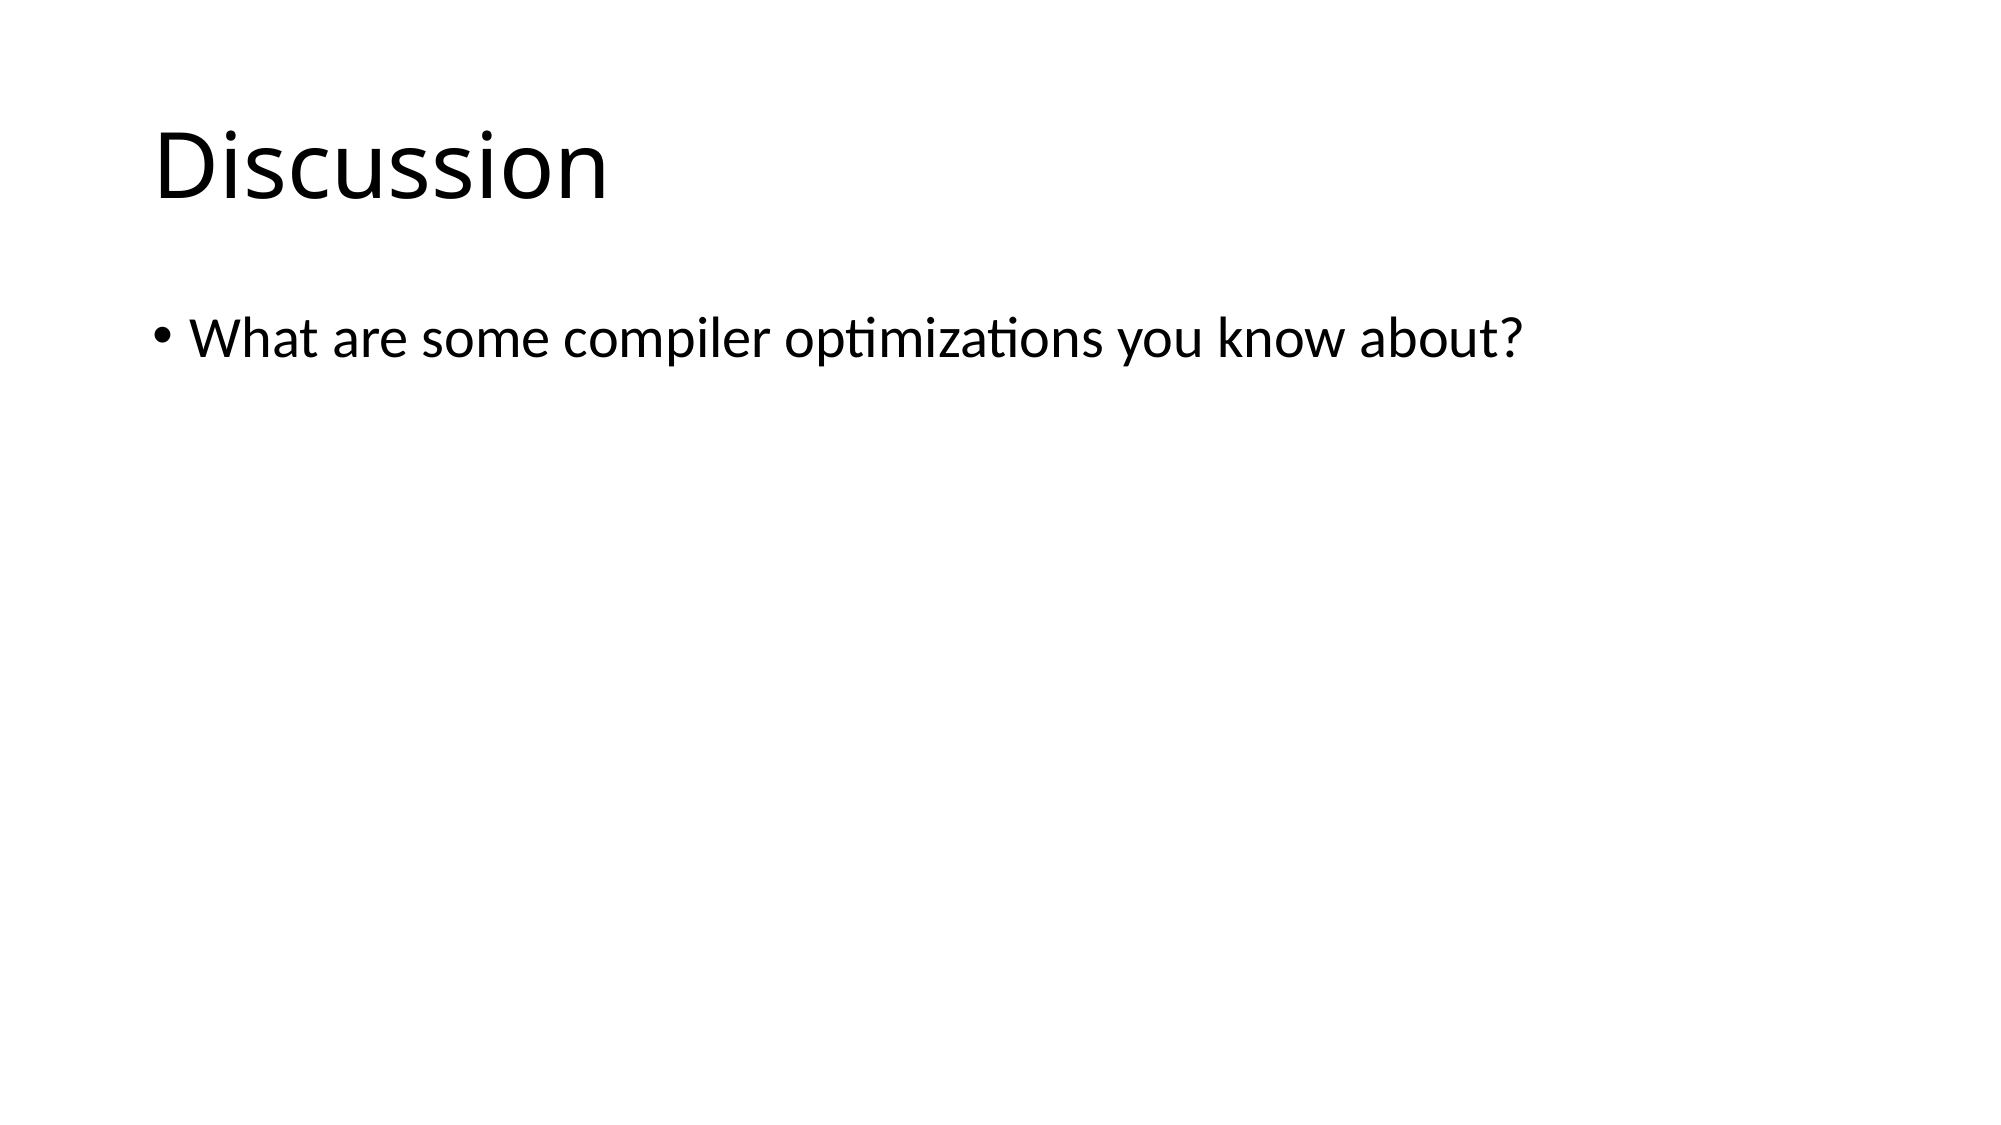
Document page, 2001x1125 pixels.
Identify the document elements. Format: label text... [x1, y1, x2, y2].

title Discussion [137, 59, 1863, 278]
list What are some compiler optimizations you know about? [137, 299, 1863, 1014]
